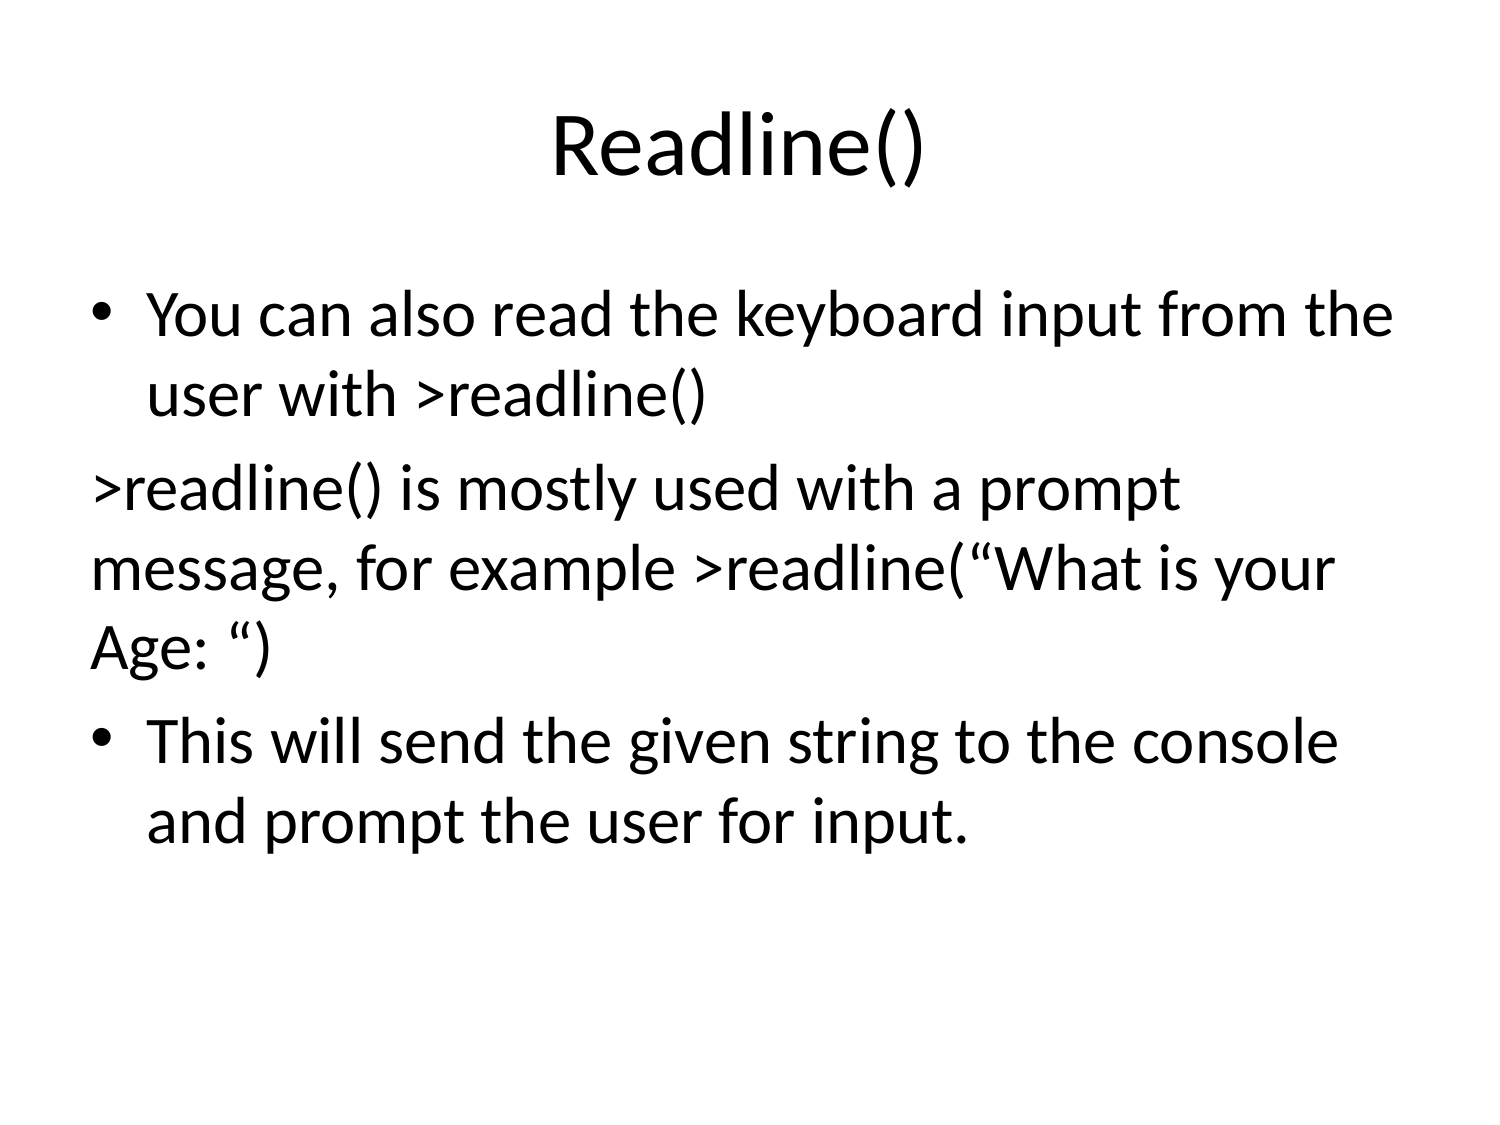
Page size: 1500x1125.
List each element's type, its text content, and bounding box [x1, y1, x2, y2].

list You can also read the keyboard input from the user with >readline() >readline() is mostly used with a prompt message, for example >readline(“What is your Age: “) This will send the given string to the console and prompt the user for input. [75, 262, 1425, 1005]
title Readline() [75, 45, 1425, 233]
